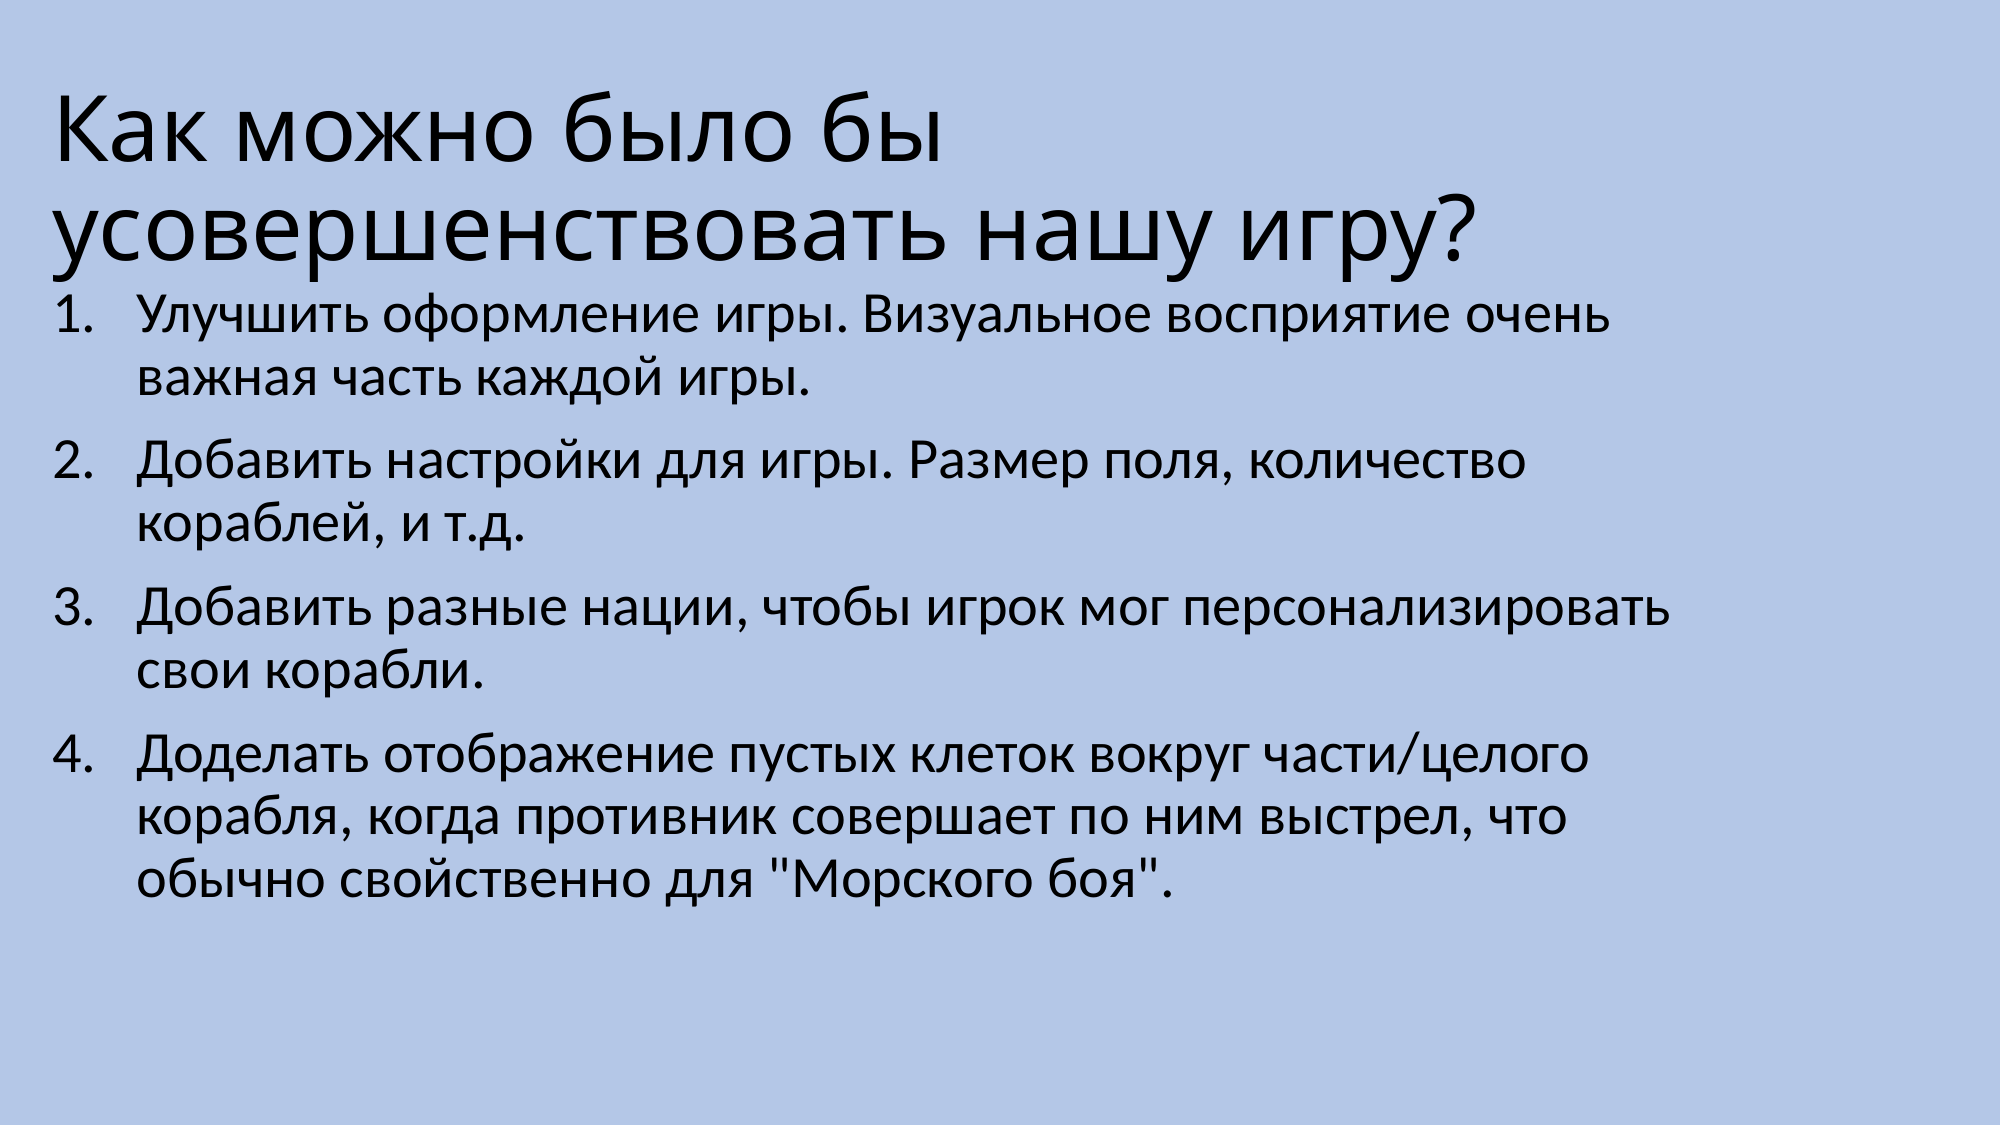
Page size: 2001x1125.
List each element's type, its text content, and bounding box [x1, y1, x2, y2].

title Как можно было бы усовершенствовать нашу игру? [37, 72, 1763, 274]
list Улучшить оформление игры. Визуальное восприятие очень важная часть каждой игры. Добавить настройки для игры. Размер поля, количество кораблей, и т.д. Добавить разные нации, чтобы игрок мог персонализировать свои корабли. Доделать отображение пустых клеток вокруг части/целого корабля, когда противник совершает по ним выстрел, что обычно свойственно для "Морского боя". [37, 274, 1763, 989]
